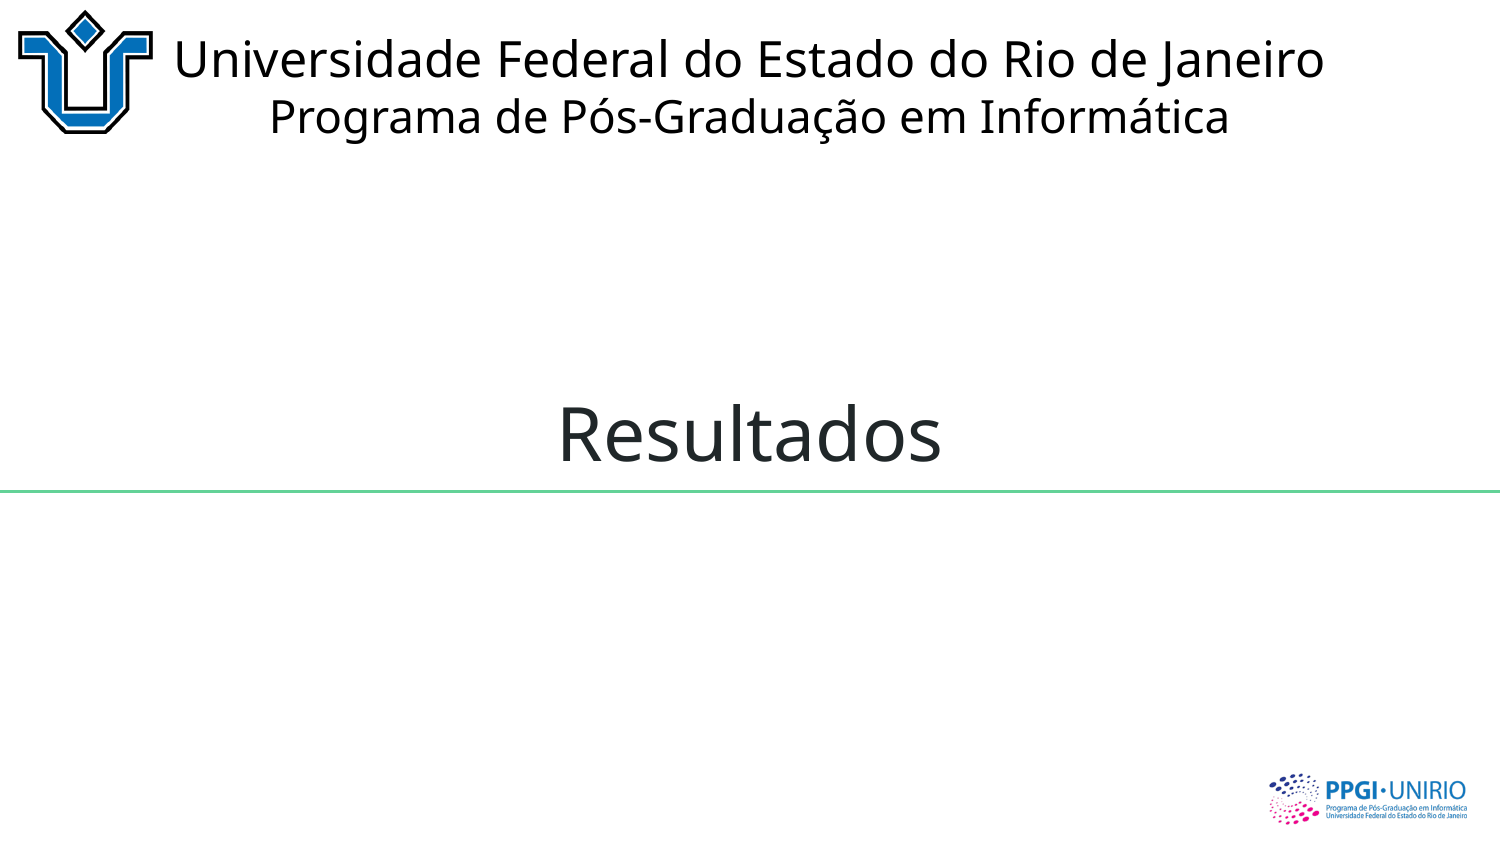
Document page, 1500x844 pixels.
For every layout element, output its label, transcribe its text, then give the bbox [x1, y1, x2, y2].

title Resultados [68, 363, 1432, 492]
picture [15, 8, 154, 137]
slide_number 28 [1389, 764, 1480, 830]
text_box Universidade Federal do Estado do Rio de Janeiro Programa de Pós-Graduação em Informática [83, 10, 1417, 158]
picture [1267, 770, 1468, 825]
